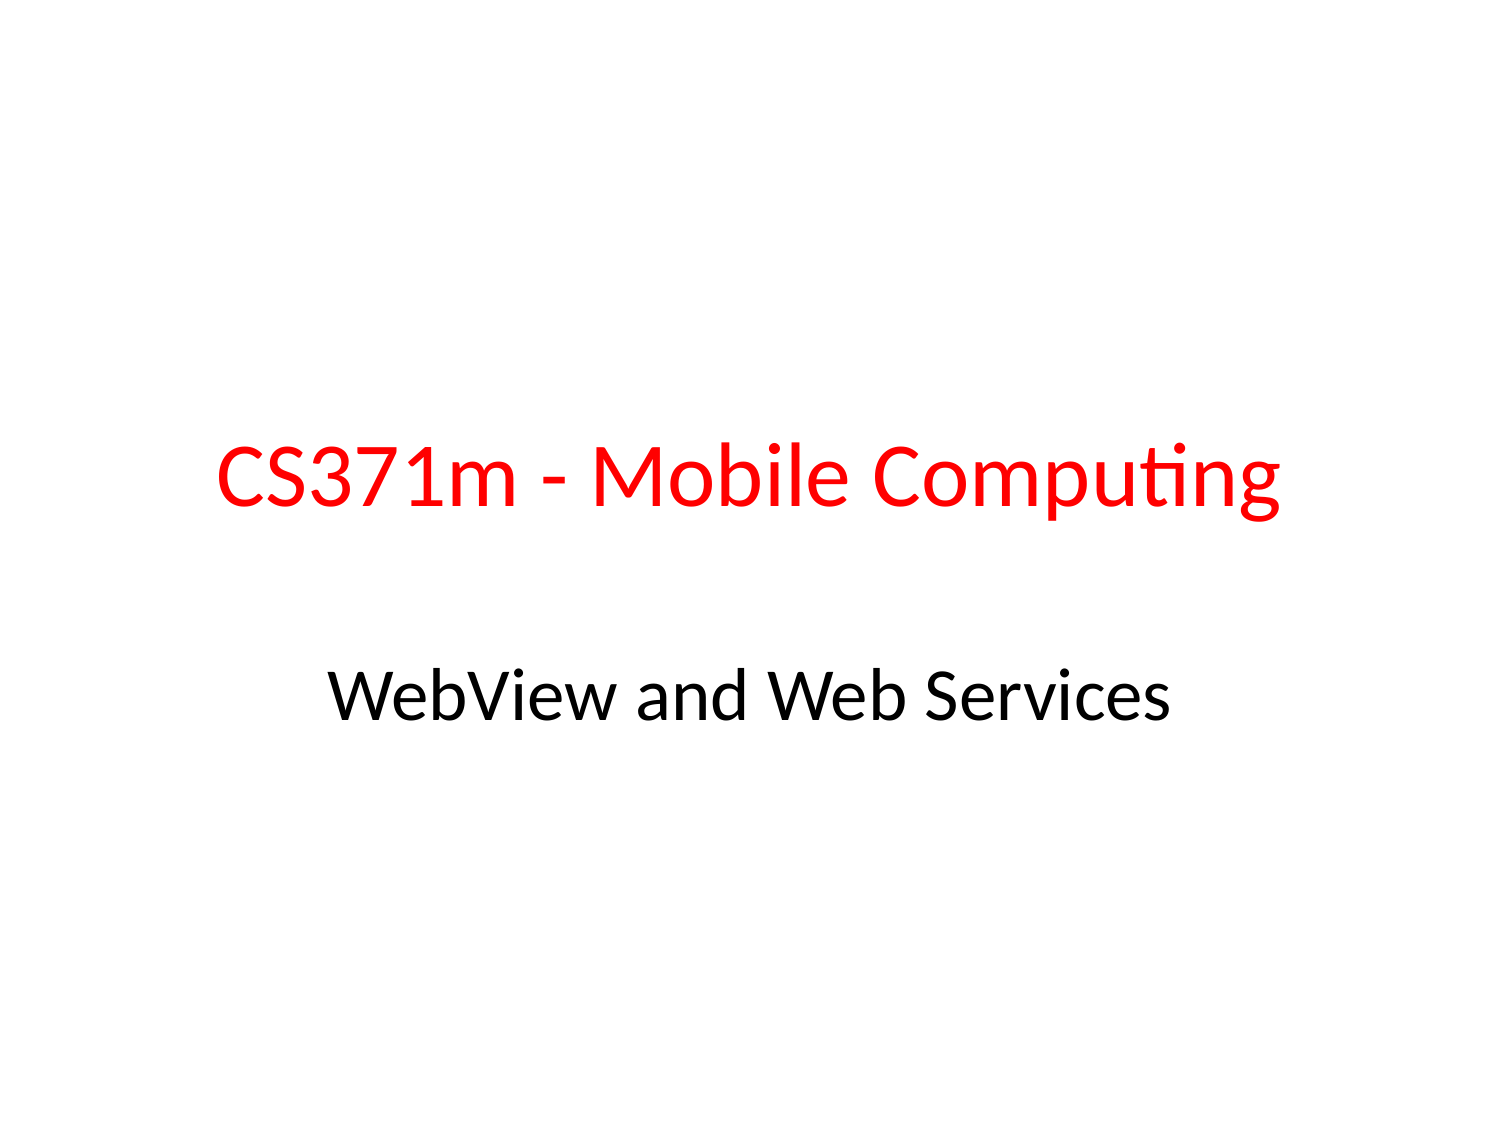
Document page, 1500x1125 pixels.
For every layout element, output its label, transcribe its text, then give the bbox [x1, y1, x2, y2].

subtitle WebView and Web Services [187, 637, 1313, 925]
title CS371m - Mobile Computing [112, 349, 1388, 591]
